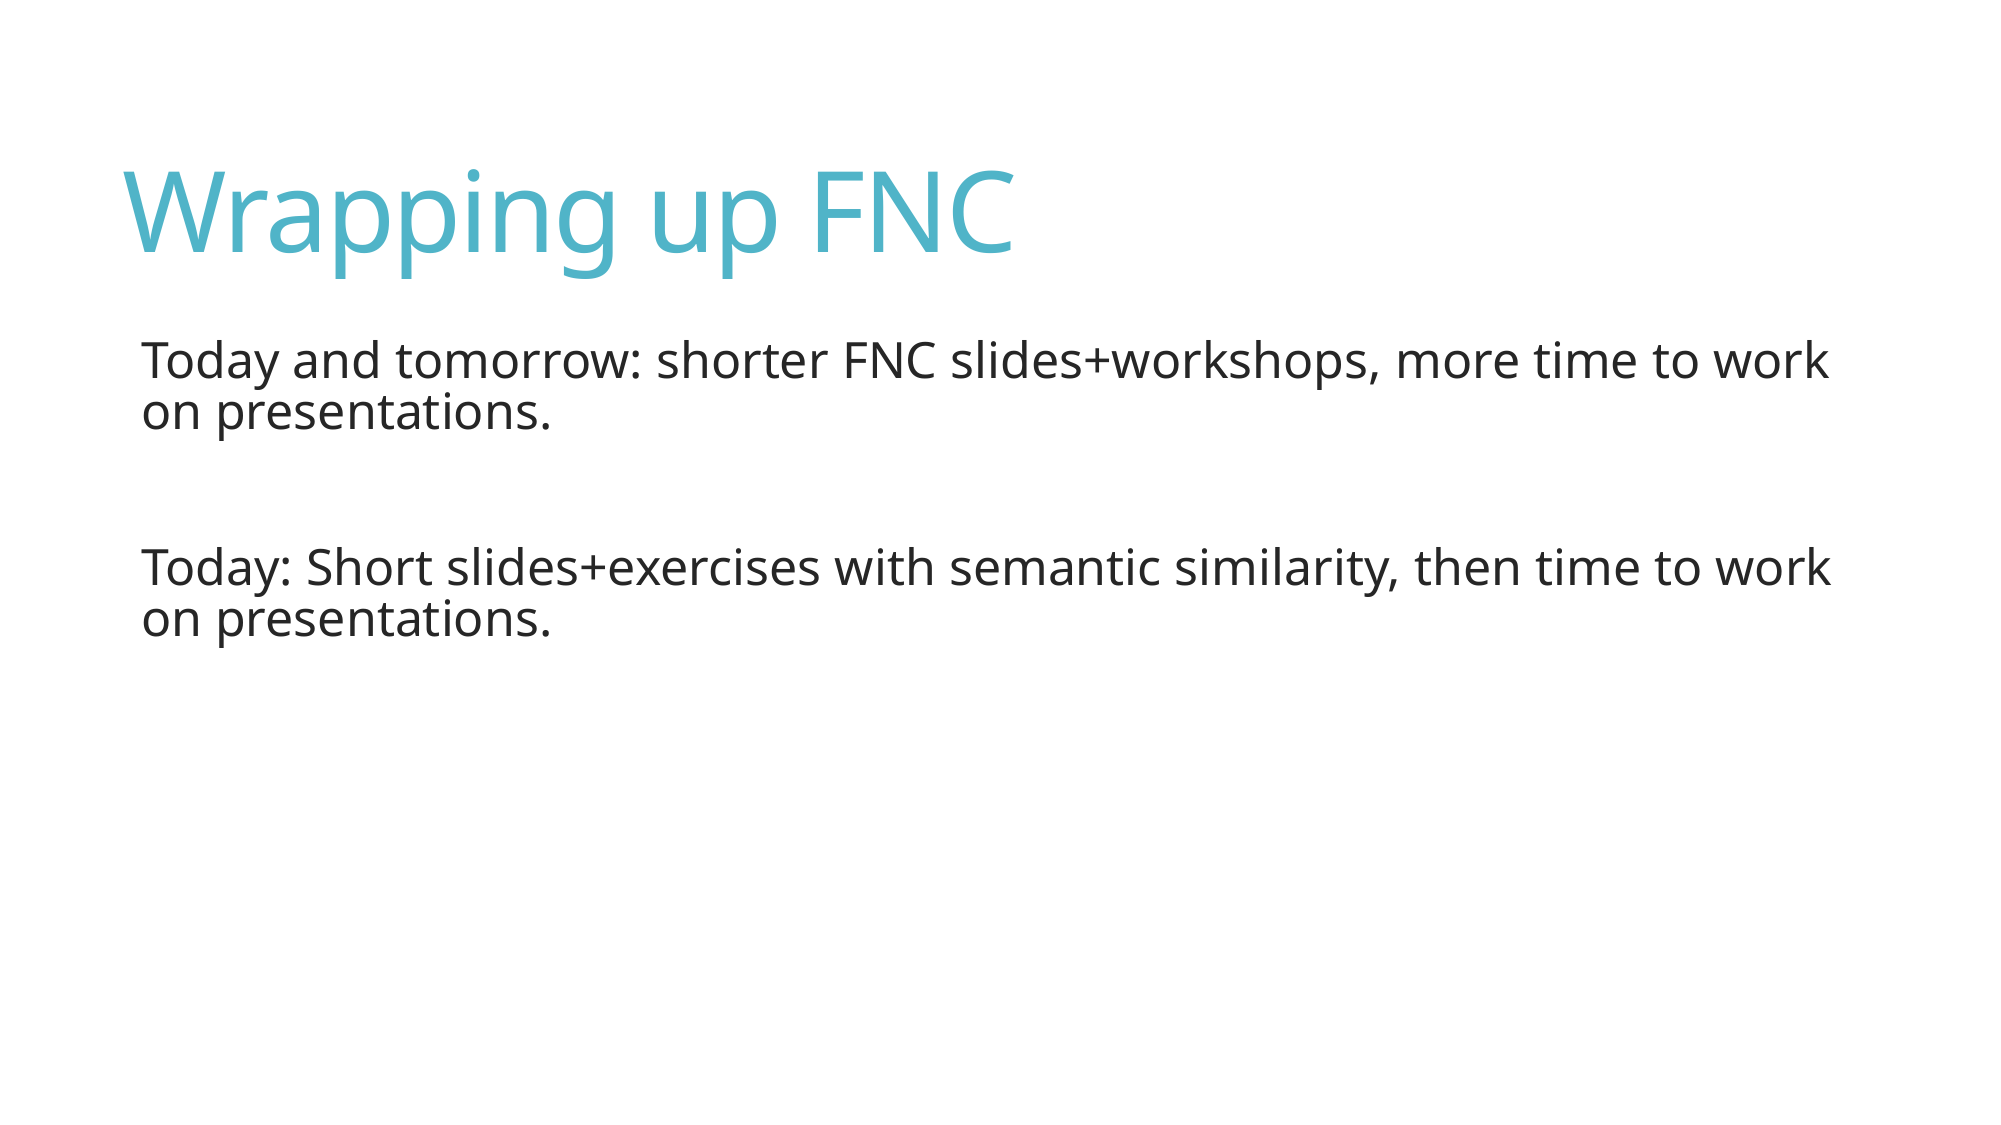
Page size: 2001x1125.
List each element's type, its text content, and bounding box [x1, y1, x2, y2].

title Wrapping up FNC [107, 81, 1875, 354]
list Today and tomorrow: shorter FNC slides+workshops, more time to work on presentations. Today: Short slides+exercises with semantic similarity, then time to work on presentations. [111, 329, 1876, 948]
